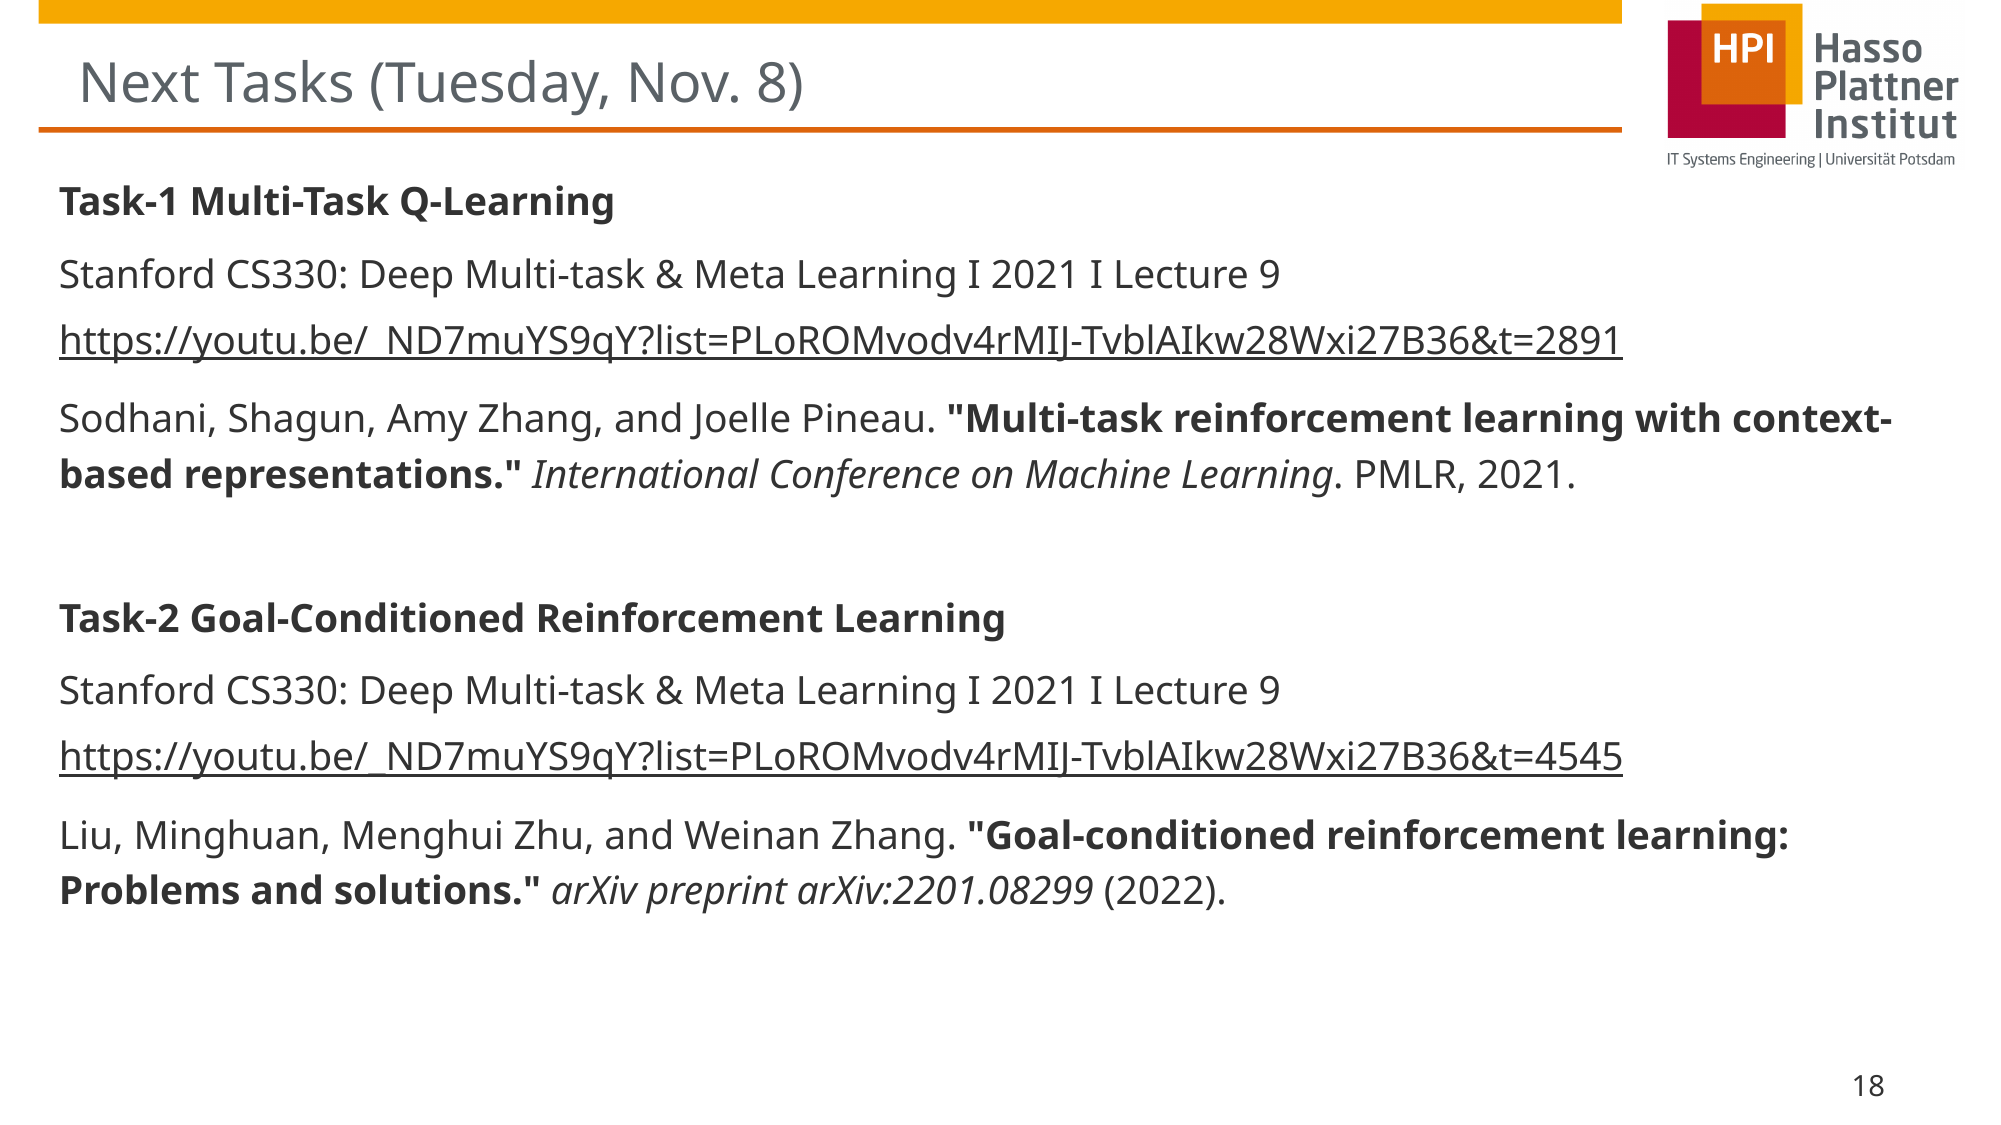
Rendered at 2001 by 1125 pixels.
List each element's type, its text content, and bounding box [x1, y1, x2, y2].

list Task-1 Multi-Task Q-Learning Stanford CS330: Deep Multi-task & Meta Learning I 2021 I Lecture 9 https://youtu.be/_ND7muYS9qY?list=PLoROMvodv4rMIJ-TvblAIkw28Wxi27B36&t=2891 Sodhani, Shagun, Amy Zhang, and Joelle Pineau. "Multi-task reinforcement learning with context-based representations." International Conference on Machine Learning. PMLR, 2021. Task-2 Goal-Conditioned Reinforcement Learning Stanford CS330: Deep Multi-task & Meta Learning I 2021 I Lecture 9 https://youtu.be/_ND7muYS9qY?list=PLoROMvodv4rMIJ-TvblAIkw28Wxi27B36&t=4545 Liu, Minghuan, Menghui Zhu, and Weinan Zhang. "Goal-conditioned reinforcement learning: Problems and solutions." arXiv preprint arXiv:2201.08299 (2022). [58, 168, 1980, 1052]
picture [1664, 0, 1965, 168]
slide_number 18 [1834, 1064, 1961, 1107]
title Next Tasks (Tuesday, Nov. 8) [78, 23, 1583, 115]
